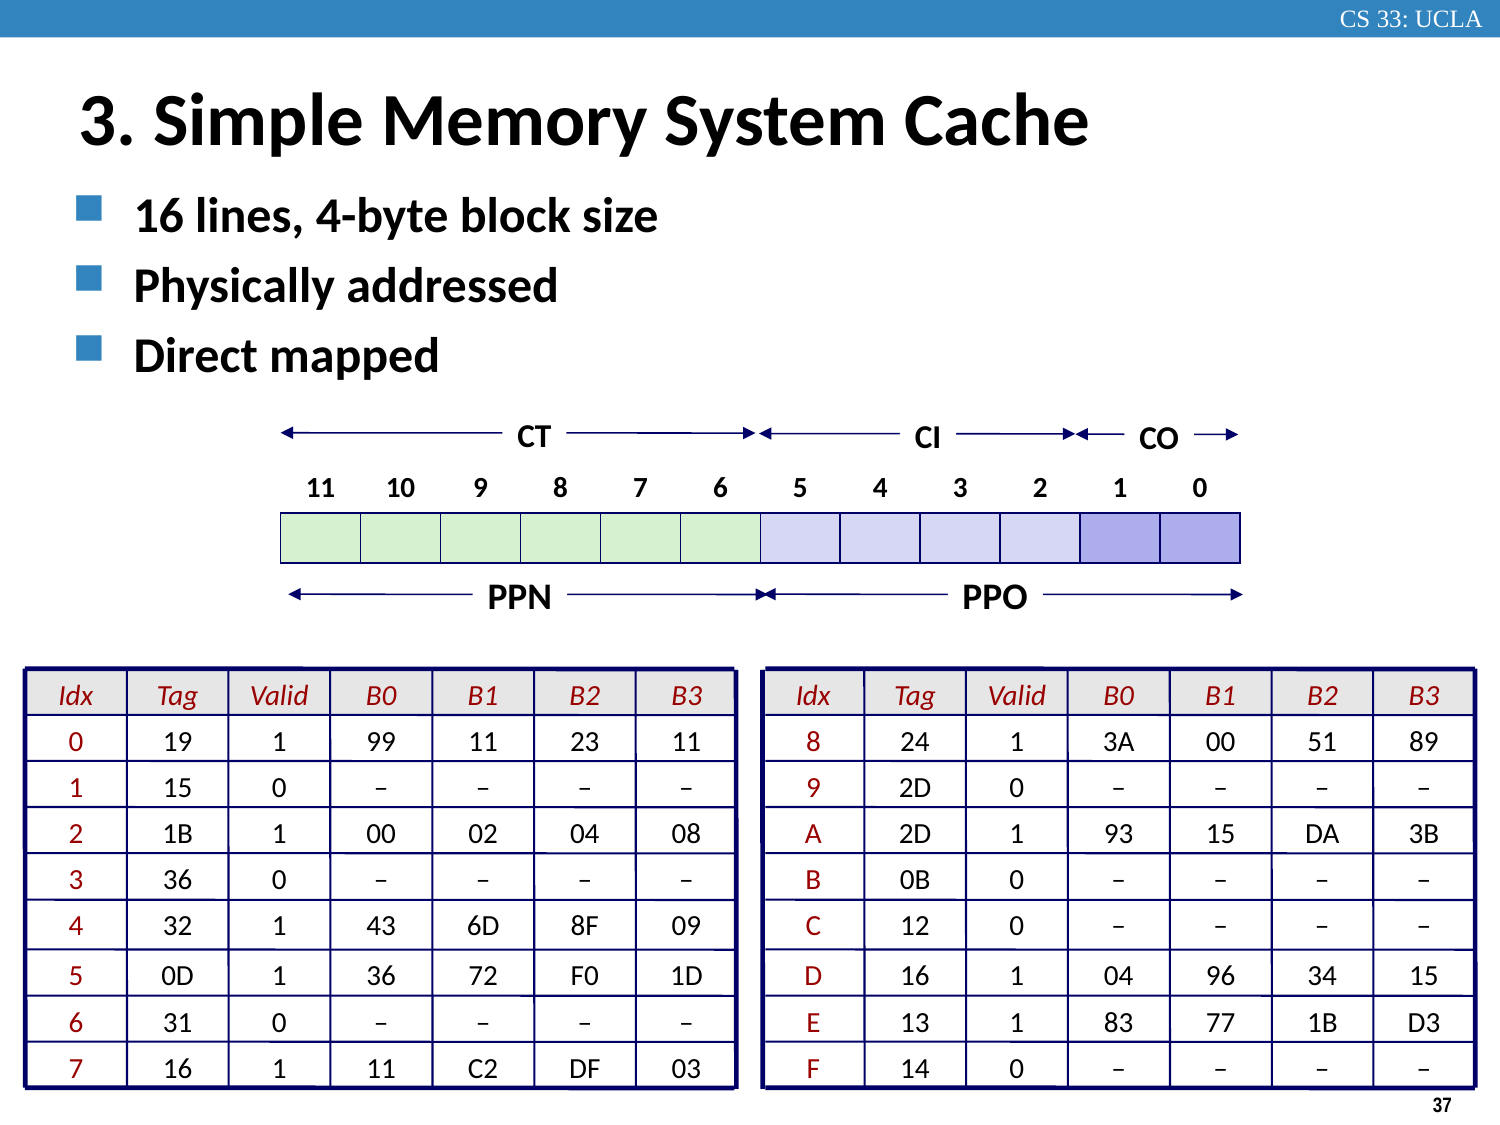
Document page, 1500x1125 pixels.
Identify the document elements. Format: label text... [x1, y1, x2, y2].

text_box 15 [127, 761, 228, 807]
text_box – [1068, 854, 1169, 899]
text_box 72 [433, 950, 534, 995]
text_box 1 [26, 761, 126, 807]
text_box 1B [1272, 996, 1373, 1041]
text_box 3 [26, 854, 126, 899]
text_box 19 [127, 715, 228, 760]
text_box 1 [967, 996, 1067, 1041]
text_box F [763, 1042, 864, 1088]
text_box 7 [26, 1042, 127, 1087]
text_box 9 [440, 472, 520, 513]
text_box [680, 513, 760, 563]
text_box 1 [966, 715, 1067, 761]
text_box Tag [127, 669, 228, 714]
text_box 1 [229, 900, 330, 949]
text_box – [1374, 900, 1475, 949]
text_box 0 [966, 854, 1067, 899]
text_box 93 [1068, 808, 1169, 853]
text_box 43 [331, 900, 432, 949]
text_box [920, 513, 1000, 563]
text_box D [763, 950, 864, 996]
text_box DF [535, 1042, 635, 1087]
text_box 1 [229, 808, 330, 853]
text_box [360, 513, 440, 563]
text_box B2 [535, 669, 635, 715]
text_box 0 [26, 715, 126, 760]
text_box 13 [865, 996, 966, 1041]
text_box 1D [636, 950, 736, 996]
text_box 51 [1272, 716, 1373, 761]
text_box 36 [127, 854, 228, 899]
text_box 8F [535, 900, 635, 949]
text_box 0 [966, 761, 1067, 807]
text_box – [1374, 854, 1475, 900]
text_box – [1170, 1042, 1271, 1087]
text_box 77 [1170, 996, 1271, 1041]
text_box 1 [967, 950, 1067, 995]
text_box B1 [1170, 669, 1271, 715]
text_box – [636, 854, 736, 900]
text_box 00 [331, 808, 432, 853]
text_box 15 [1374, 950, 1475, 995]
text_box 14 [865, 1042, 966, 1087]
text_box – [1170, 762, 1271, 807]
text_box 0 [229, 854, 330, 899]
text_box – [433, 762, 534, 807]
text_box [280, 513, 360, 563]
text_box 9 [763, 761, 864, 807]
text_box Valid [229, 669, 330, 714]
text_box 24 [865, 715, 965, 760]
text_box B0 [1068, 669, 1169, 714]
text_box – [535, 762, 635, 807]
text_box [1160, 513, 1240, 563]
text_box – [1068, 762, 1169, 807]
text_box – [1170, 900, 1271, 949]
text_box 00 [1170, 715, 1271, 761]
text_box 1B [127, 808, 228, 853]
text_box 1 [229, 1042, 330, 1087]
text_box 3 [920, 471, 1000, 513]
text_box B1 [433, 669, 534, 715]
text_box [840, 513, 920, 563]
text_box – [1272, 854, 1373, 899]
text_box 6 [26, 996, 127, 1041]
text_box 04 [535, 808, 635, 853]
text_box [440, 513, 520, 563]
text_box 34 [1272, 950, 1373, 995]
text_box 31 [127, 996, 228, 1041]
text_box – [1272, 900, 1373, 949]
text_box – [535, 996, 635, 1041]
text_box 3B [1374, 808, 1475, 853]
text_box Valid [966, 669, 1067, 714]
text_box DA [1272, 808, 1373, 853]
text_box 1 [1080, 474, 1160, 513]
text_box B0 [331, 669, 432, 714]
text_box – [433, 854, 534, 899]
text_box C2 [433, 1042, 534, 1087]
text_box 0 [967, 1042, 1067, 1087]
text_box 0 [229, 761, 330, 807]
text_box 1 [966, 808, 1067, 853]
text_box 16 [865, 950, 966, 995]
text_box 36 [331, 950, 432, 995]
text_box – [1068, 900, 1169, 949]
text_box 0 [1160, 472, 1240, 513]
text_box 11 [433, 715, 534, 761]
text_box – [636, 761, 736, 807]
text_box 5 [760, 471, 840, 513]
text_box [758, 413, 1076, 464]
text_box 96 [1170, 950, 1271, 995]
text_box – [535, 854, 635, 899]
text_box 2 [26, 807, 126, 853]
text_box 1 [229, 715, 330, 761]
text_box – [331, 996, 432, 1041]
text_box 32 [127, 900, 228, 949]
text_box 2D [865, 808, 965, 853]
text_box – [1068, 1042, 1169, 1087]
text_box 0B [865, 854, 966, 899]
text_box 15 [1170, 808, 1271, 853]
text_box 12 [865, 900, 966, 949]
text_box 2D [865, 761, 965, 807]
text_box 11 [636, 715, 736, 761]
text_box B2 [1272, 669, 1373, 715]
text_box 23 [535, 716, 635, 761]
text_box – [331, 854, 432, 899]
text_box – [1272, 762, 1373, 807]
text_box 8 [763, 715, 864, 761]
text_box B3 [636, 668, 738, 715]
text_box 6 [680, 471, 760, 513]
text_box 89 [1374, 716, 1475, 761]
text_box 1 [229, 950, 330, 995]
text_box 0D [127, 950, 228, 995]
text_box 99 [331, 715, 432, 761]
text_box Idx [24, 669, 126, 714]
text_box Tag [865, 669, 965, 714]
text_box 6D [433, 900, 534, 949]
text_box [280, 412, 756, 463]
list 16 lines, 4-byte block size Physically addressed Direct mapped [61, 175, 1426, 413]
text_box 09 [636, 900, 736, 950]
text_box 5 [26, 950, 126, 995]
text_box 2 [1000, 471, 1080, 513]
text_box [1080, 513, 1160, 563]
text_box 02 [433, 808, 534, 853]
text_box 03 [636, 1042, 736, 1088]
text_box – [1170, 854, 1271, 899]
text_box – [433, 996, 534, 1041]
text_box B3 [1374, 669, 1474, 715]
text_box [288, 570, 769, 626]
title 3. Simple Memory System Cache [62, 68, 1259, 163]
text_box 04 [1068, 950, 1169, 995]
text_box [1077, 413, 1239, 465]
text_box E [763, 996, 864, 1042]
text_box 11 [280, 471, 360, 513]
text_box 0 [229, 996, 330, 1041]
text_box 08 [636, 807, 736, 854]
text_box 16 [128, 1042, 228, 1087]
text_box [520, 513, 600, 563]
text_box – [1272, 1042, 1373, 1087]
text_box 8 [520, 472, 600, 513]
text_box [600, 513, 680, 563]
text_box – [1374, 762, 1475, 807]
text_box 10 [360, 472, 440, 513]
text_box 7 [600, 472, 680, 513]
text_box – [636, 996, 736, 1042]
text_box – [1374, 1042, 1475, 1087]
text_box Idx [762, 668, 864, 715]
text_box D3 [1374, 996, 1475, 1041]
text_box A [763, 807, 864, 854]
text_box 83 [1068, 996, 1169, 1041]
text_box – [331, 762, 432, 807]
text_box 4 [26, 900, 126, 949]
text_box 11 [331, 1042, 432, 1087]
text_box 4 [840, 471, 920, 513]
text_box F0 [535, 950, 635, 995]
text_box 3A [1068, 715, 1169, 761]
text_box [1000, 513, 1080, 563]
text_box [760, 513, 840, 563]
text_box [770, 570, 1244, 626]
text_box 0 [967, 900, 1067, 949]
text_box C [763, 900, 864, 950]
text_box B [763, 854, 864, 900]
